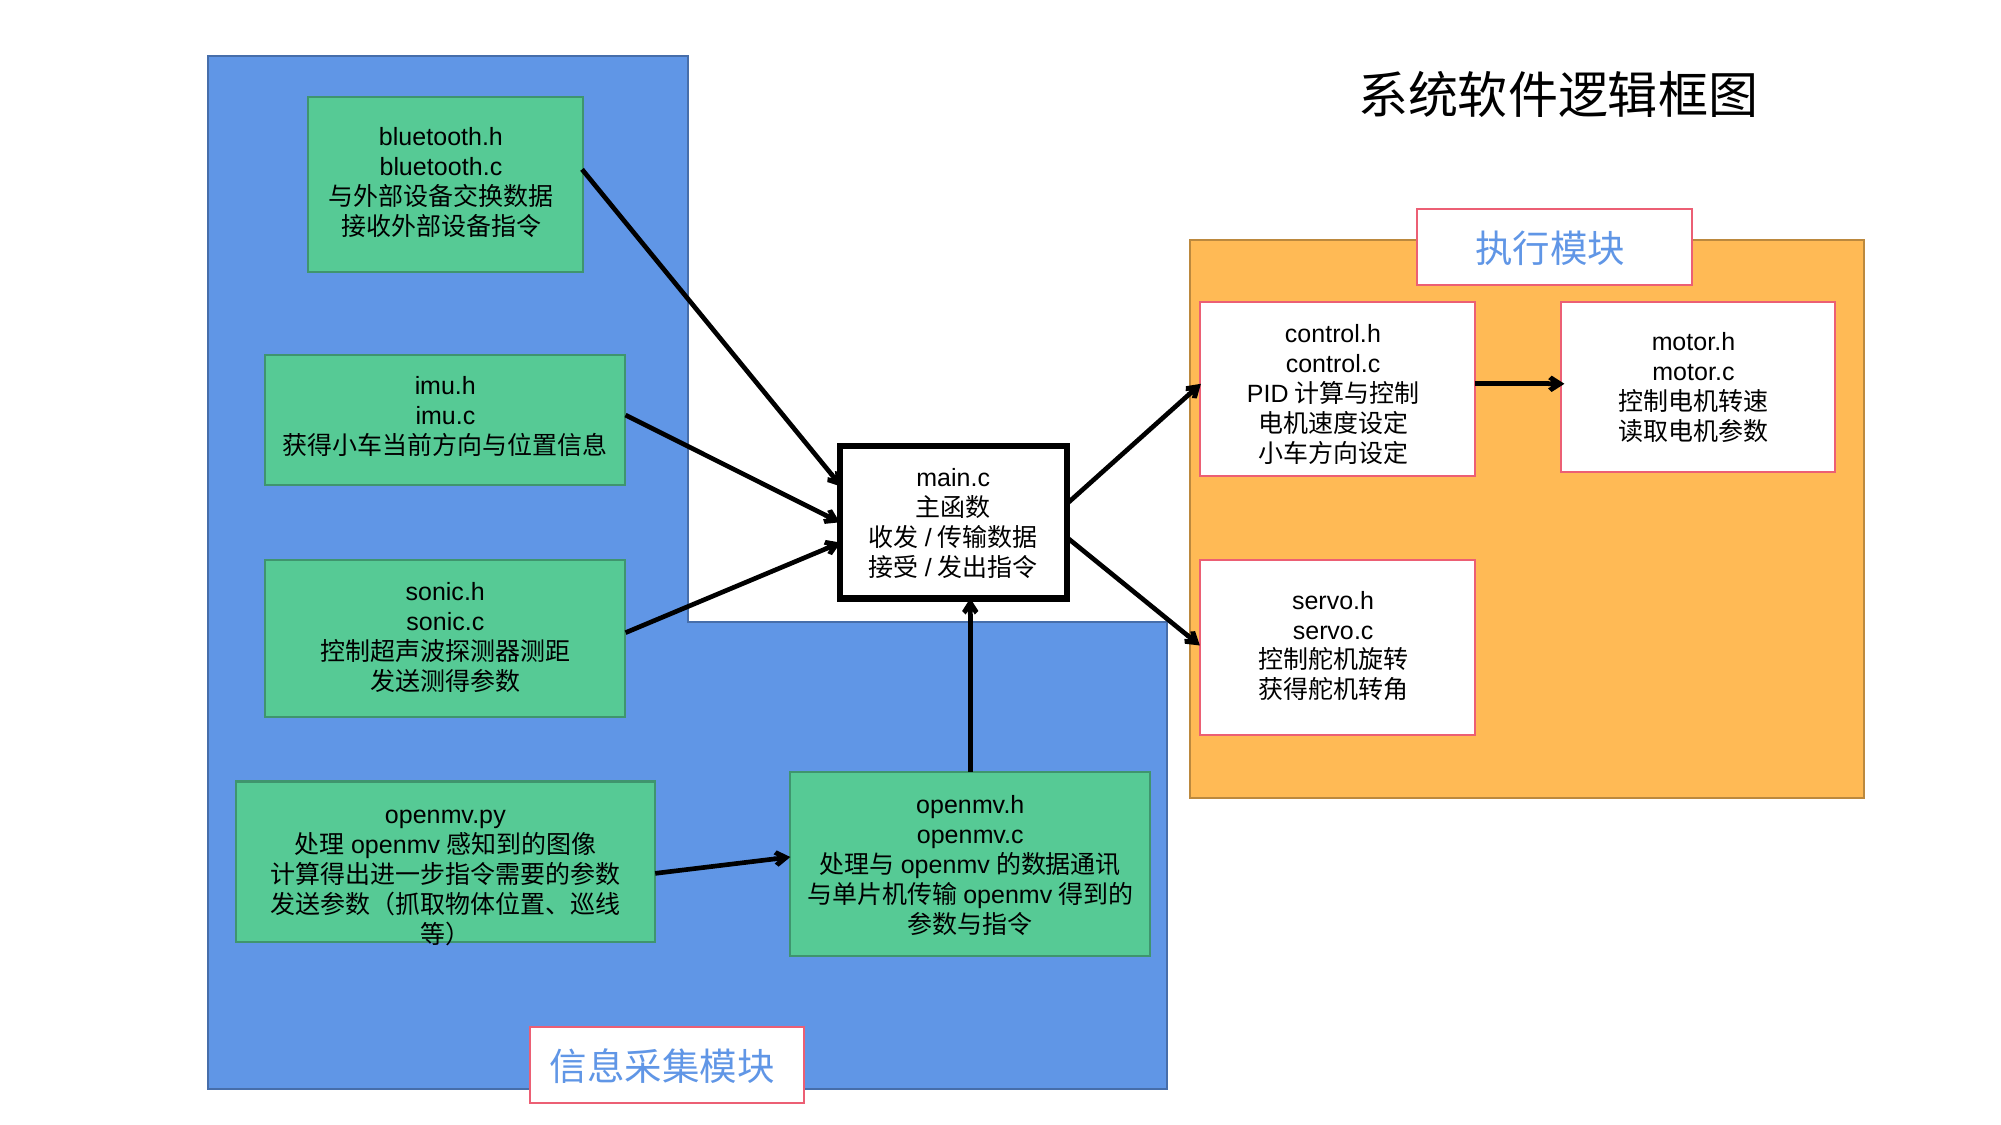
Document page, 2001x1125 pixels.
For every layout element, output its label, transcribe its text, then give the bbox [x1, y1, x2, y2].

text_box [265, 560, 626, 717]
text_box [1189, 239, 1865, 799]
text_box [1183, 301, 1483, 477]
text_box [839, 446, 1067, 599]
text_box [582, 169, 842, 487]
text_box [235, 781, 656, 943]
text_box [1067, 383, 1201, 503]
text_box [790, 771, 1151, 957]
text_box 系统软件逻辑框图 [1258, 55, 1858, 164]
text_box [207, 55, 1168, 1090]
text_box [625, 542, 841, 633]
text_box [1183, 560, 1483, 735]
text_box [1400, 209, 1700, 286]
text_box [1067, 538, 1200, 646]
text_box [265, 355, 582, 485]
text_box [625, 415, 840, 523]
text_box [291, 96, 591, 272]
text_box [512, 1026, 813, 1104]
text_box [1543, 301, 1844, 473]
